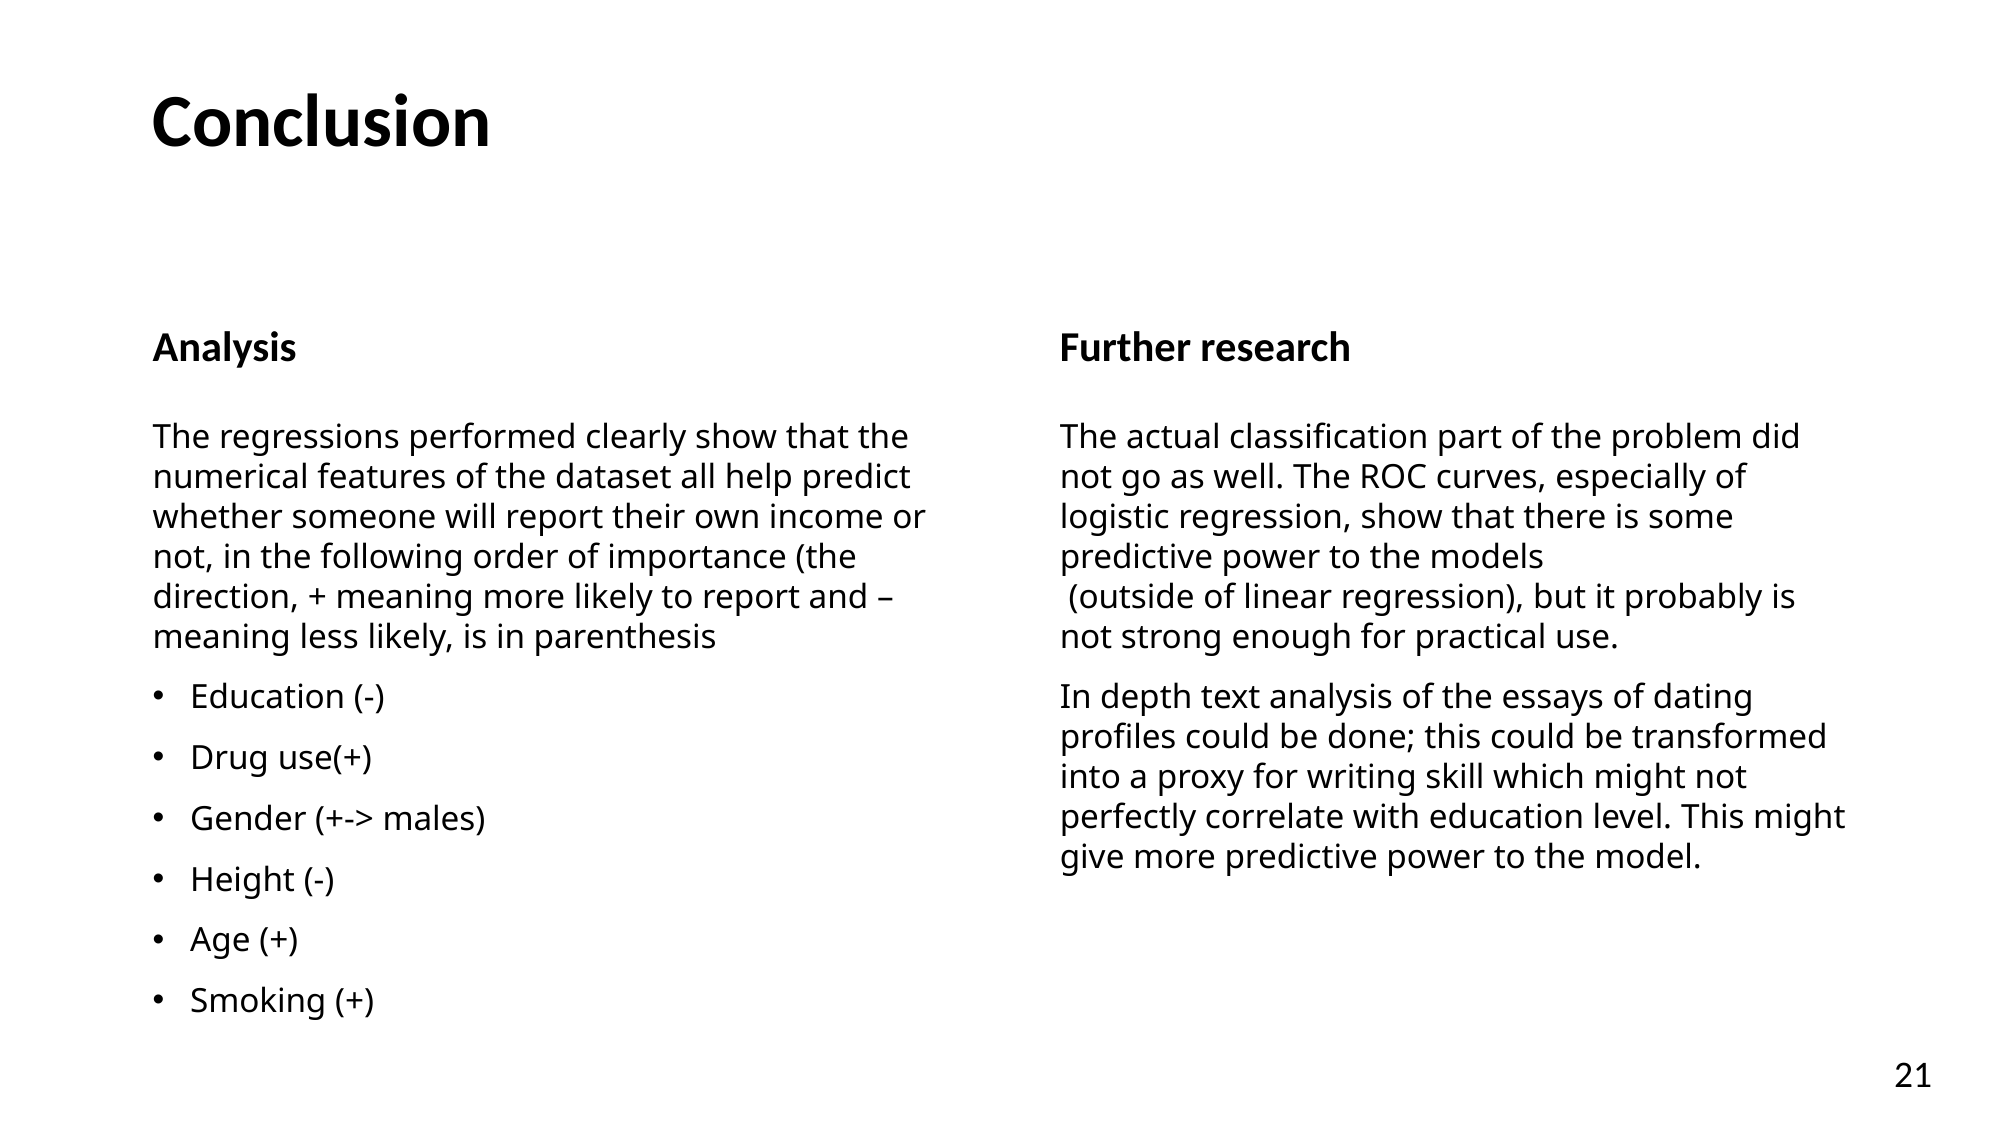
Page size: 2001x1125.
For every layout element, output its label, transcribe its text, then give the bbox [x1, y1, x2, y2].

title Conclusion [137, 70, 1863, 175]
list The actual classification part of the problem did not go as well. The ROC curves, especially of logistic regression, show that there is some predictive power to the models (outside of linear regression), but it probably is not strong enough for practical use. In depth text analysis of the essays of dating profiles could be done; this could be transformed into a proxy for writing skill which might not perfectly correlate with education level. This might give more predictive power to the model. [1044, 407, 1869, 1041]
list The regressions performed clearly show that the numerical features of the dataset all help predict whether someone will report their own income or not, in the following order of importance (the direction, + meaning more likely to report and – meaning less likely, is in parenthesis Education (-) Drug use(+) Gender (+-> males) Height (-) Age (+) Smoking (+) [137, 407, 958, 1041]
list Further research [1044, 300, 1869, 378]
slide_number 21 [1496, 1042, 1947, 1103]
list Analysis [137, 300, 958, 378]
